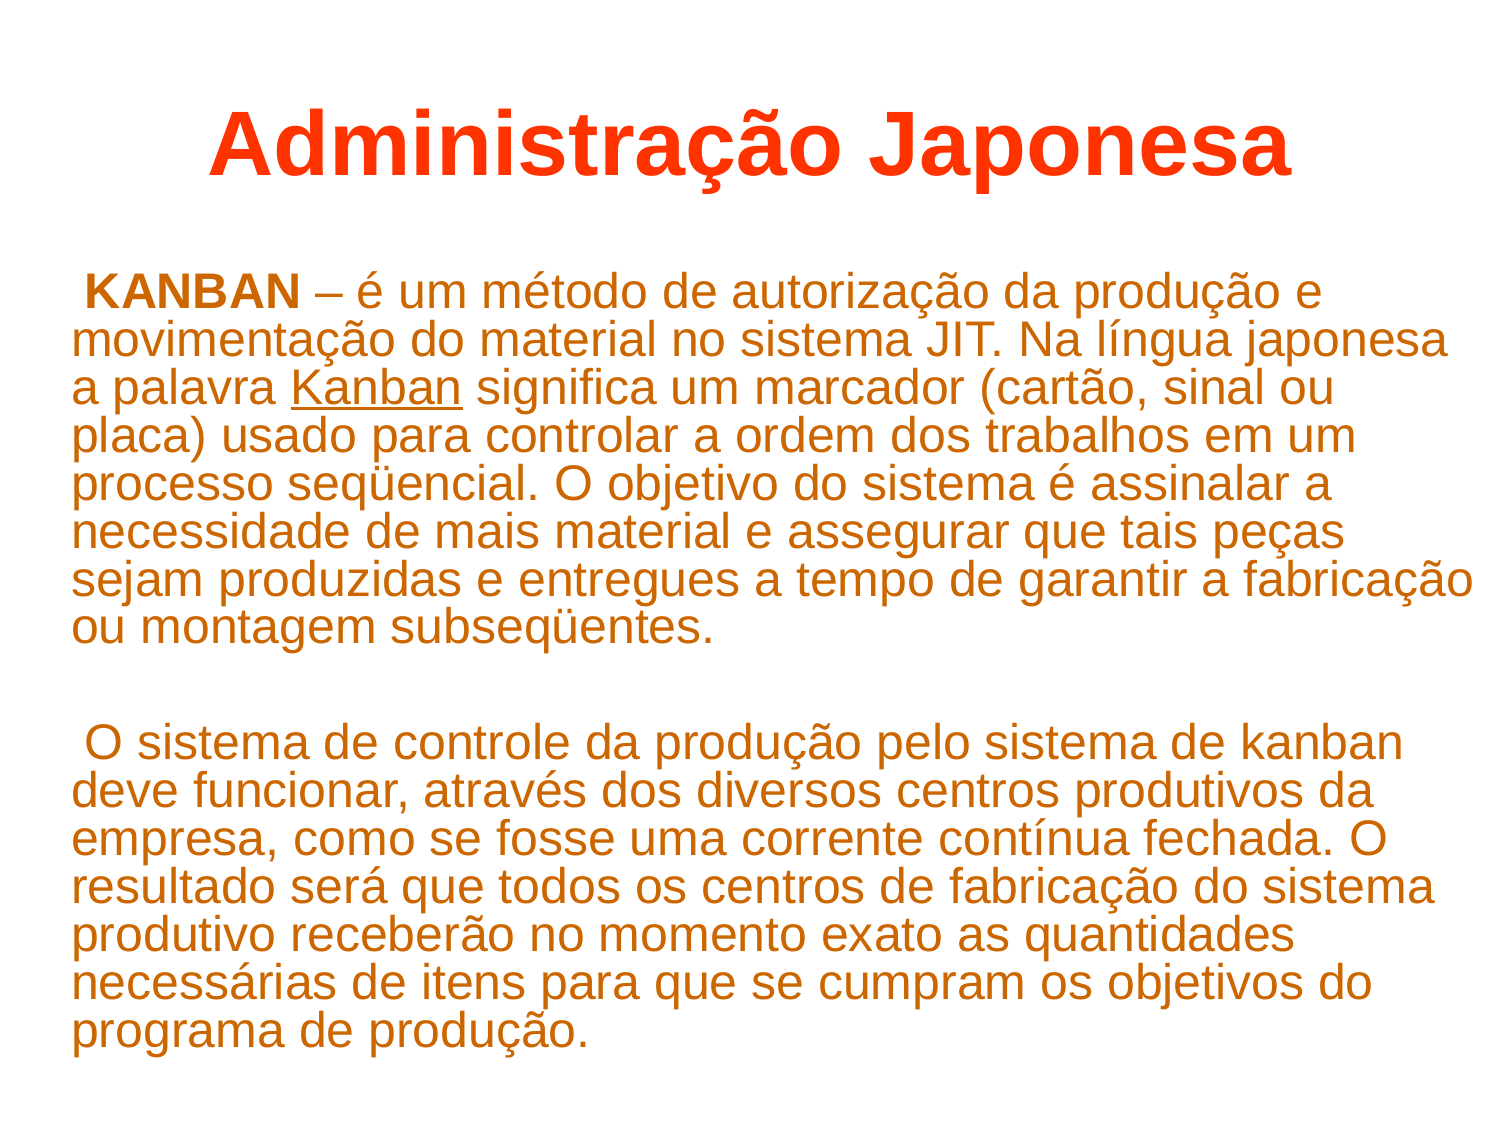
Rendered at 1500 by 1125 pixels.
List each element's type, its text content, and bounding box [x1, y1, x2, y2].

title Administração Japonesa [75, 45, 1425, 233]
list KANBAN – é um método de autorização da produção e movimentação do material no sistema JIT. Na língua japonesa a palavra Kanban significa um marcador (cartão, sinal ou placa) usado para controlar a ordem dos trabalhos em um processo seqüencial. O objetivo do sistema é assinalar a necessidade de mais material e assegurar que tais peças sejam produzidas e entregues a tempo de garantir a fabricação ou montagem subseqüentes. O sistema de controle da produção pelo sistema de kanban deve funcionar, através dos diversos centros produtivos da empresa, como se fosse uma corrente contínua fechada. O resultado será que todos os centros de fabricação do sistema produtivo receberão no momento exato as quantidades necessárias de itens para que se cumpram os objetivos do programa de produção. [0, 262, 1500, 1083]
